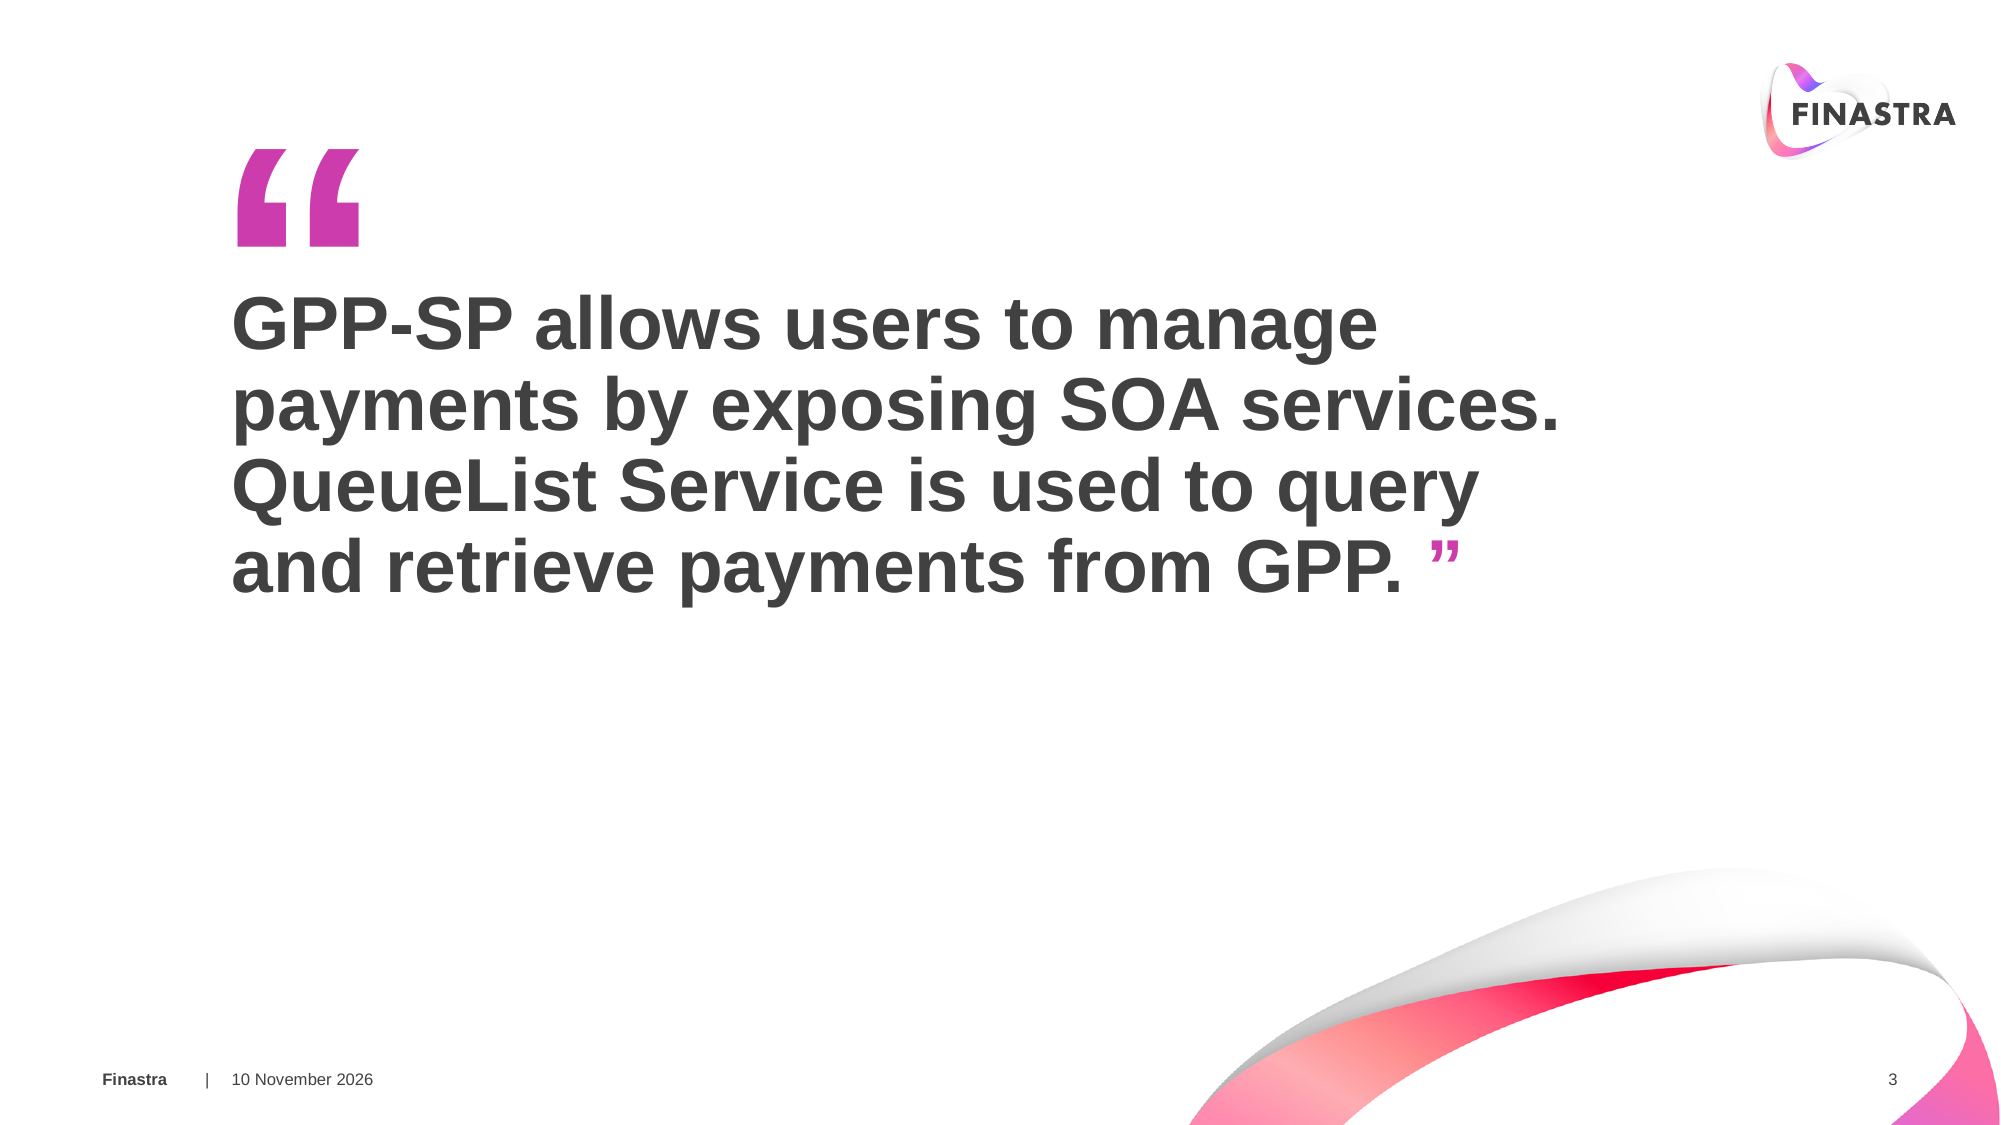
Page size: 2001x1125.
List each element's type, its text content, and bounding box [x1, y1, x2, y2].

slide_number 3 [1816, 1048, 1898, 1109]
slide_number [231, 1048, 462, 1109]
picture [1760, 63, 1956, 160]
picture [1188, 867, 2000, 1125]
list GPP-SP allows users to manage payments by exposing SOA services. QueueList Service is used to query and retrieve payments from GPP. ” [231, 285, 1577, 918]
list “ [213, 88, 398, 233]
